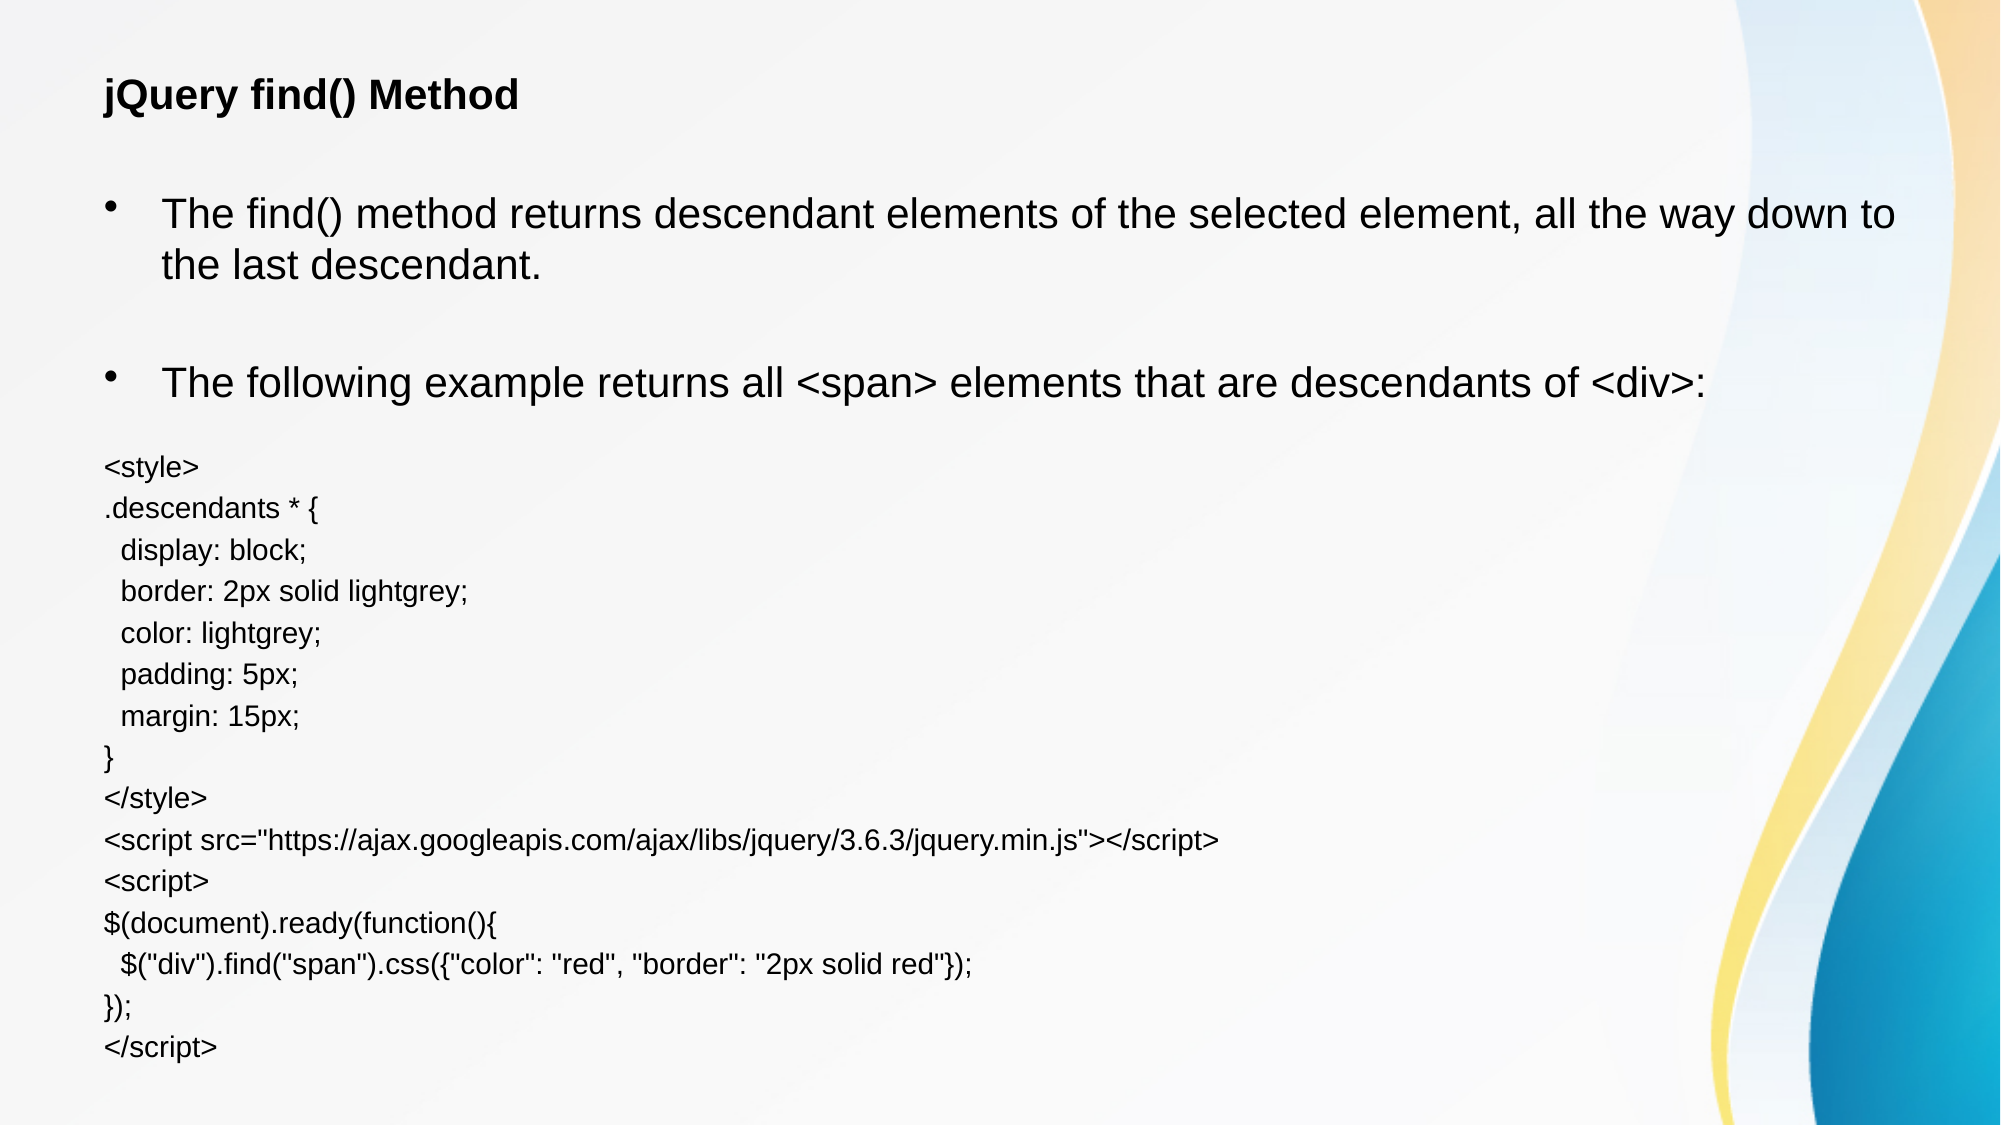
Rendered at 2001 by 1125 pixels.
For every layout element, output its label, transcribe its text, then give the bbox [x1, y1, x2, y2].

picture [0, 0, 2001, 1125]
list jQuery find() Method The find() method returns descendant elements of the selected element, all the way down to the last descendant. The following example returns all <span> elements that are descendants of <div>: <style> .descendants * { display: block; border: 2px solid lightgrey; color: lightgrey; padding: 5px; margin: 15px; } </style> <script src="https://ajax.googleapis.com/ajax/libs/jquery/3.6.3/jquery.min.js"></script> <script> $(document).ready(function(){ $("div").find("span").css({"color": "red", "border": "2px solid red"}); }); </script> [89, 59, 1921, 1084]
